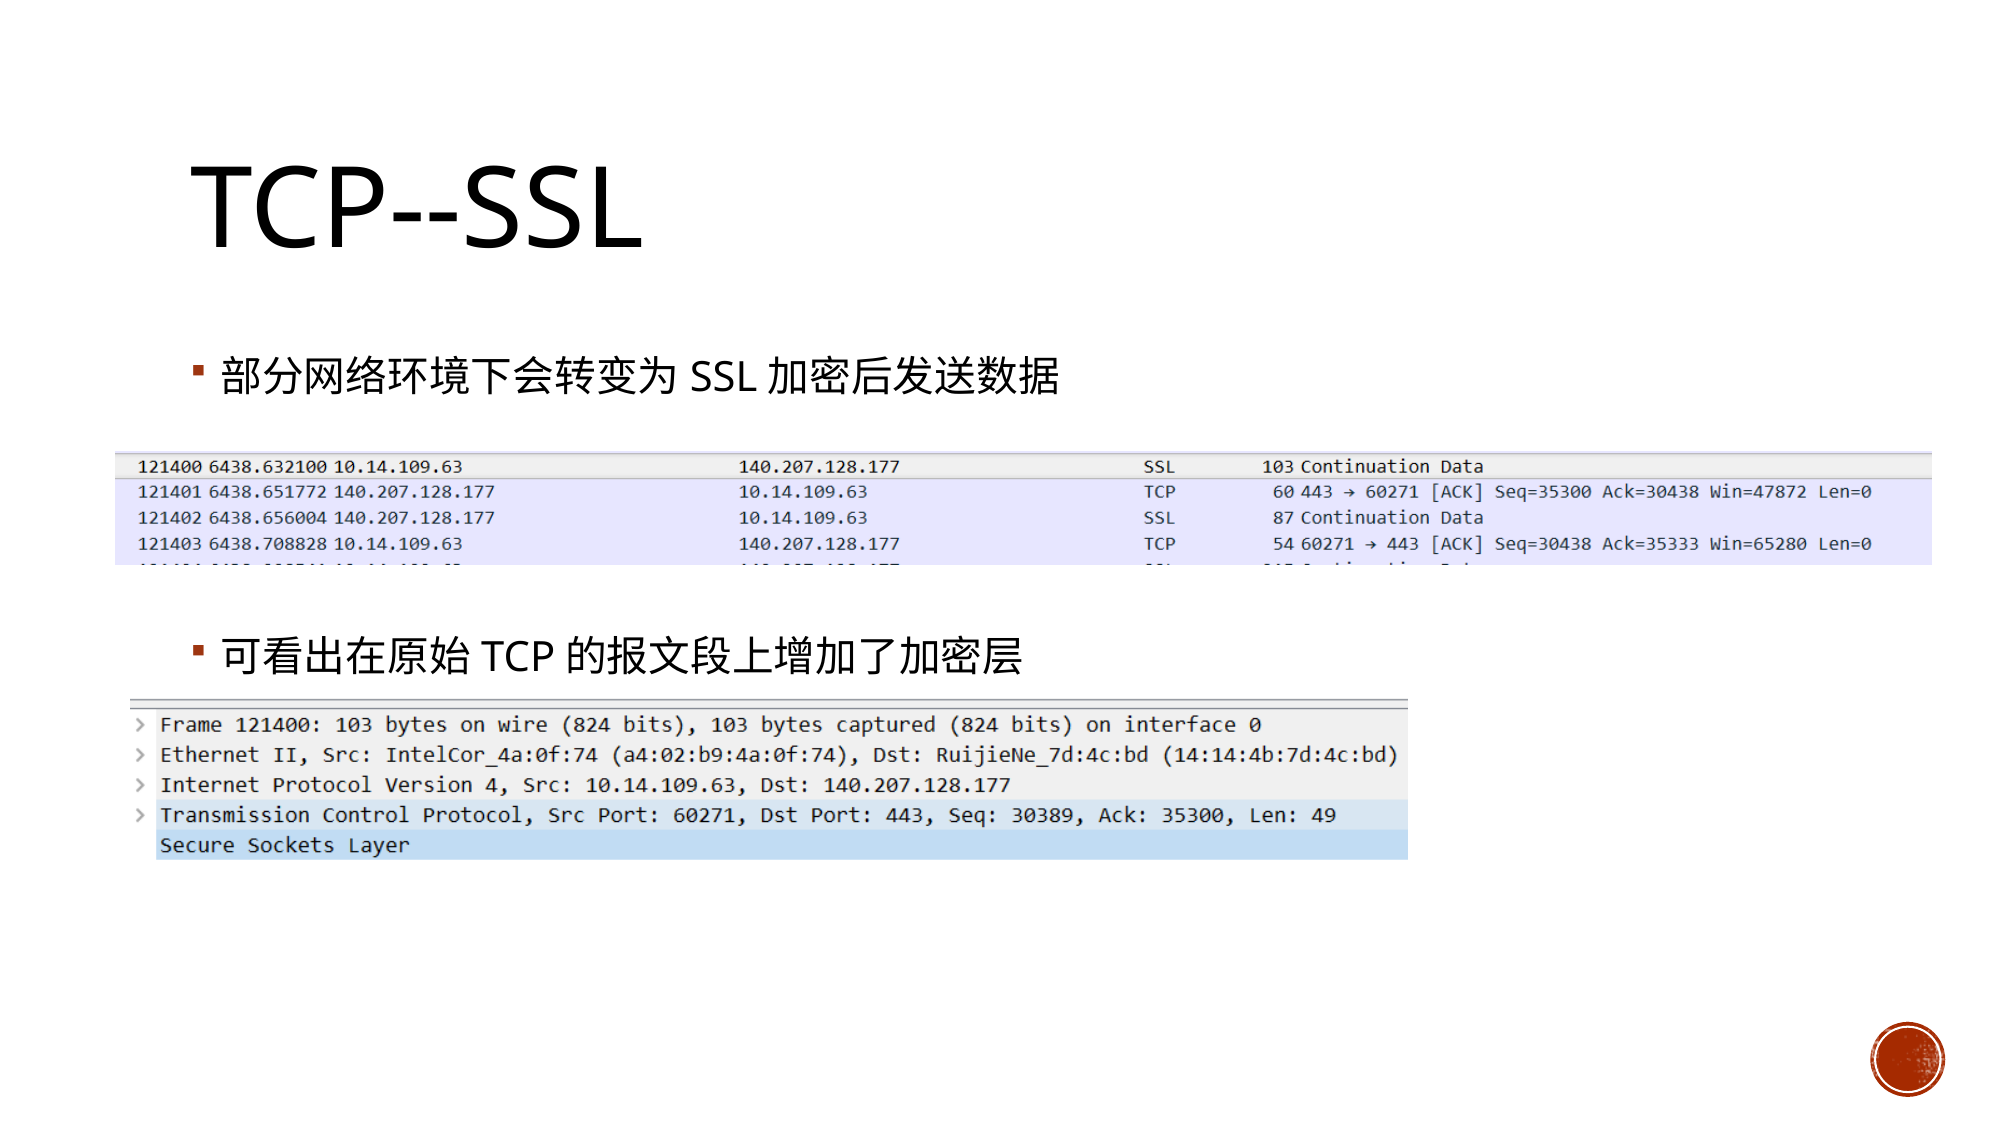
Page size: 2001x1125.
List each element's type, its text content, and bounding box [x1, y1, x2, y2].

picture [130, 698, 1408, 880]
list 部分网络环境下会转变为SSL加密后发送数据 可看出在原始TCP的报文段上增加了加密层 [175, 348, 1826, 451]
list 部分网络环境下会转变为SSL加密后发送数据 可看出在原始TCP的报文段上增加了加密层 [175, 566, 1826, 1013]
picture [115, 451, 1933, 566]
title TCP--SSL [175, 79, 1826, 344]
